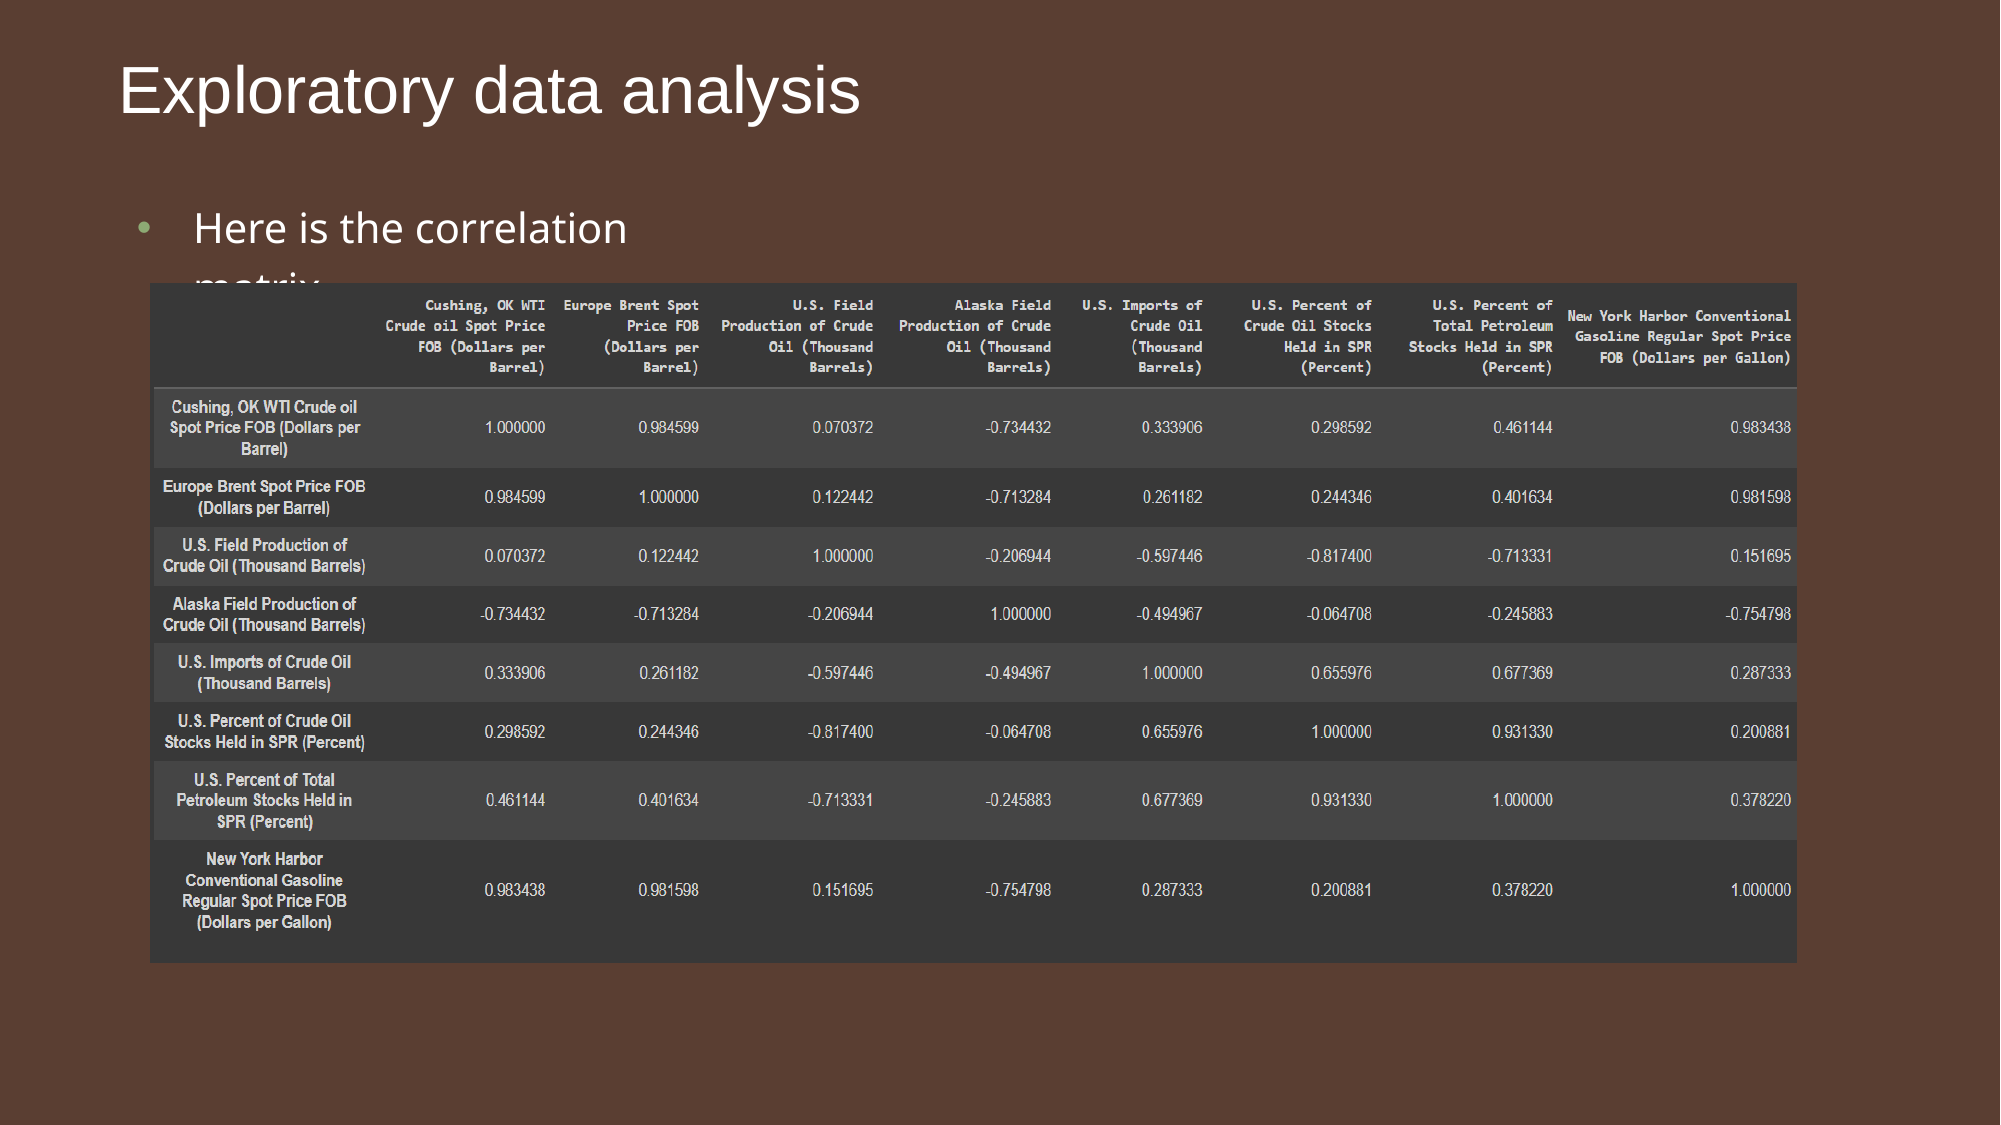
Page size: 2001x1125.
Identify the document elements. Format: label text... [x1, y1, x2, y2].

list Here is the correlation matrix [118, 191, 748, 1043]
title Exploratory data analysis [118, 47, 1878, 172]
picture [150, 283, 1797, 963]
